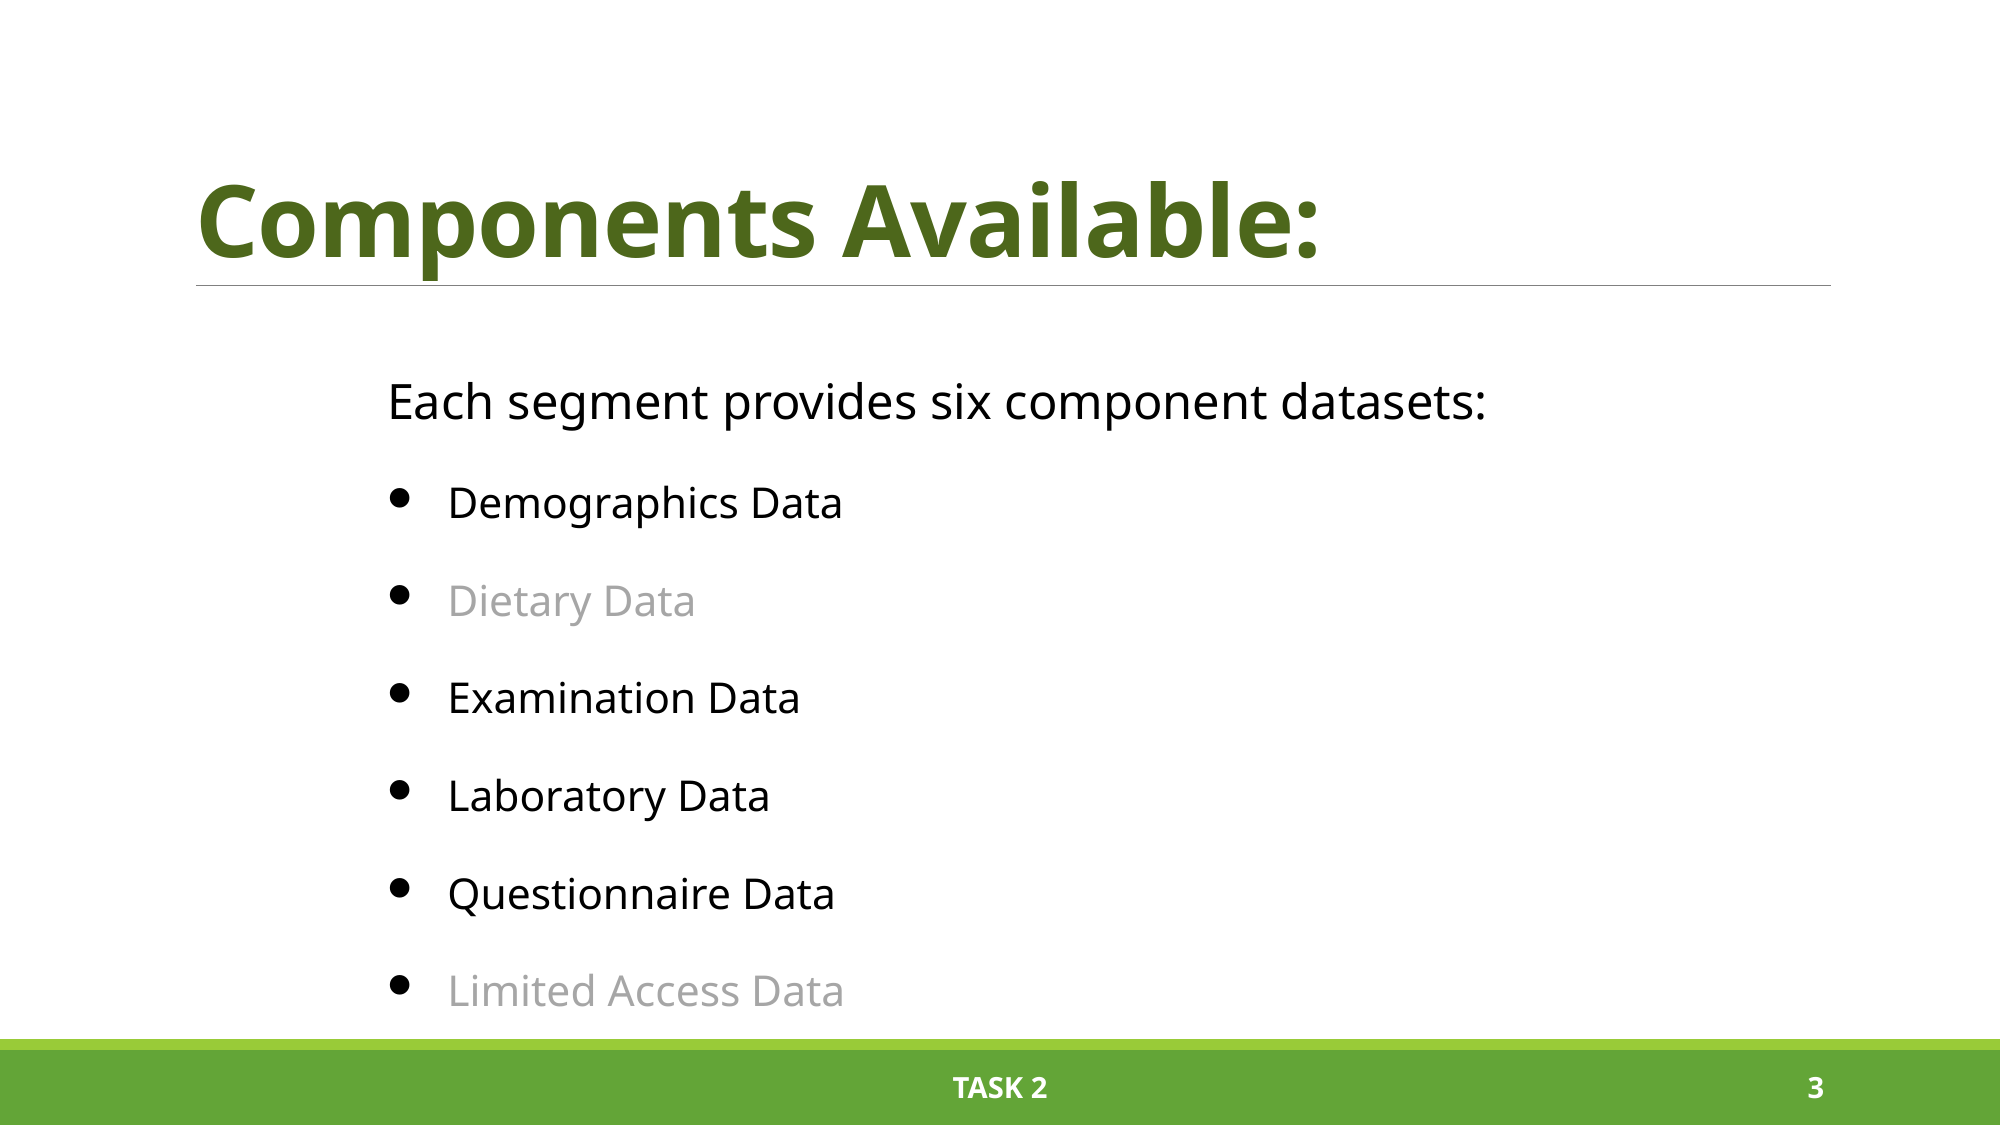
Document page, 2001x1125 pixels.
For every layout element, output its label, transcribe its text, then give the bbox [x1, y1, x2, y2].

slide_number 2 [1624, 1059, 1840, 1120]
list Each segment provides six component datasets: Demographics Data Dietary Data Examination Data Laboratory Data Questionnaire Data Limited Access Data [386, 369, 1805, 1030]
title Components Available: [180, 47, 1830, 285]
footer task 2 [604, 1059, 1396, 1120]
